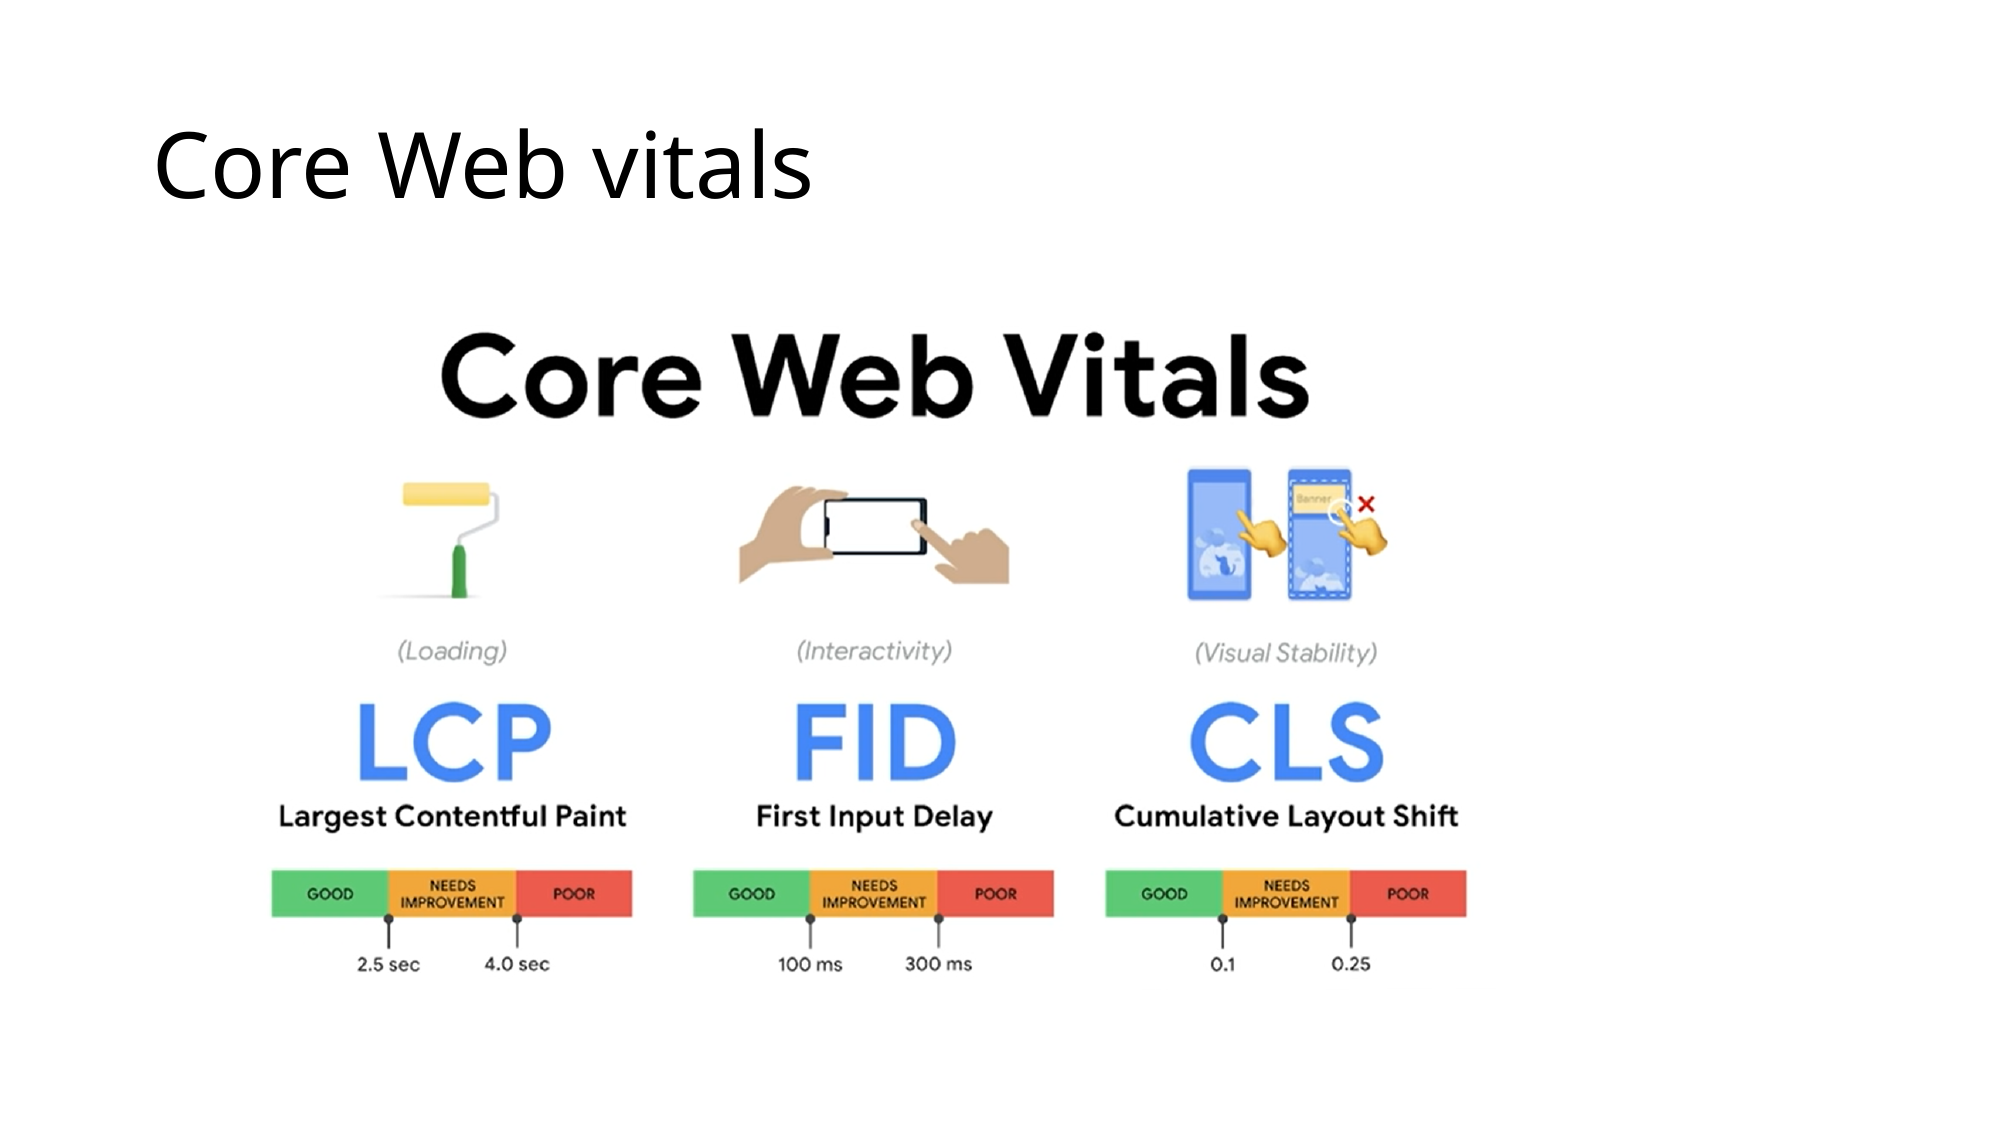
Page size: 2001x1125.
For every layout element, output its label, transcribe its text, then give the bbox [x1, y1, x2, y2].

picture [220, 299, 1496, 990]
title Core Web vitals [137, 59, 1863, 278]
